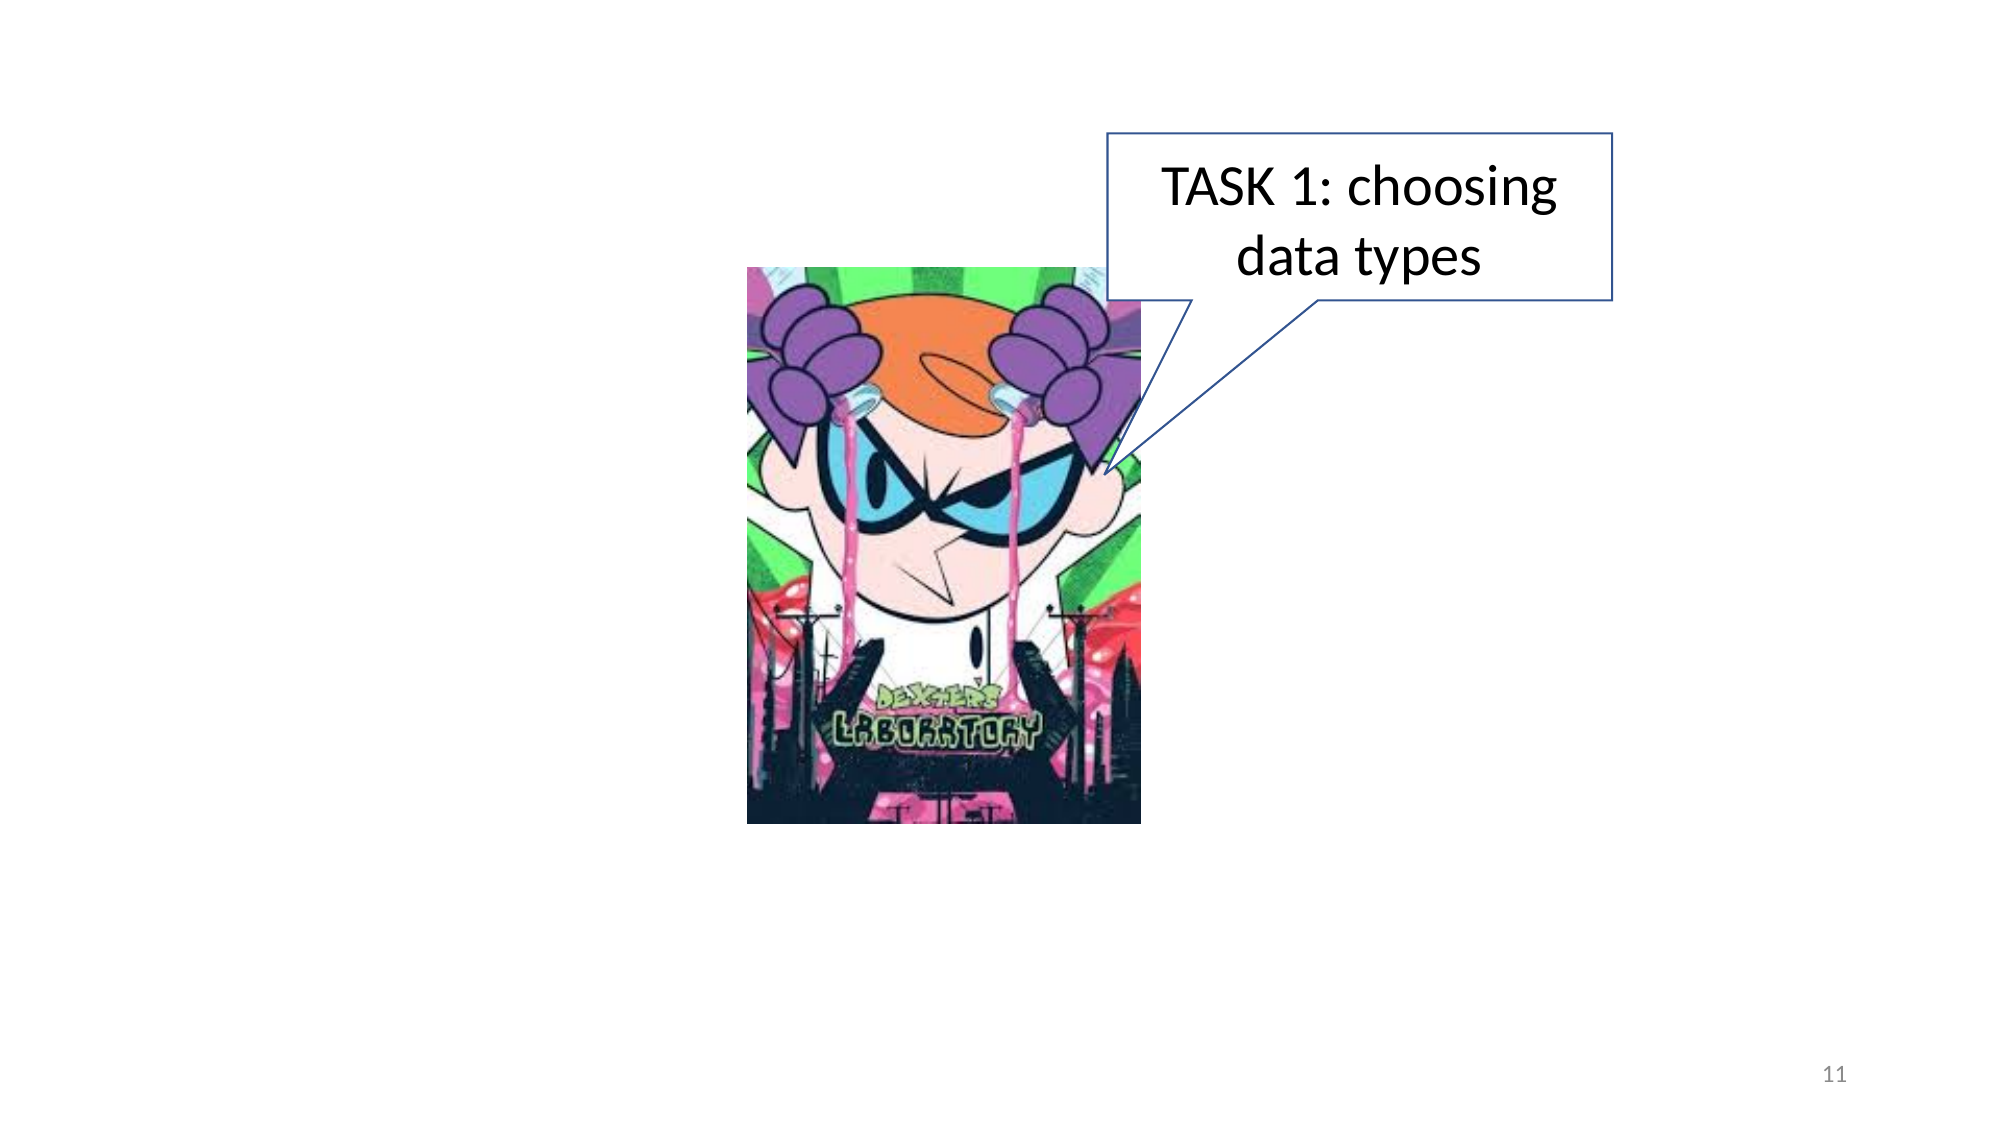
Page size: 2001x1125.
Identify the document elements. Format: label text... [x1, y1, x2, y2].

picture [746, 267, 1141, 824]
text_box TASK 1: choosing data types [1106, 132, 1614, 447]
slide_number 11 [1412, 1042, 1863, 1103]
